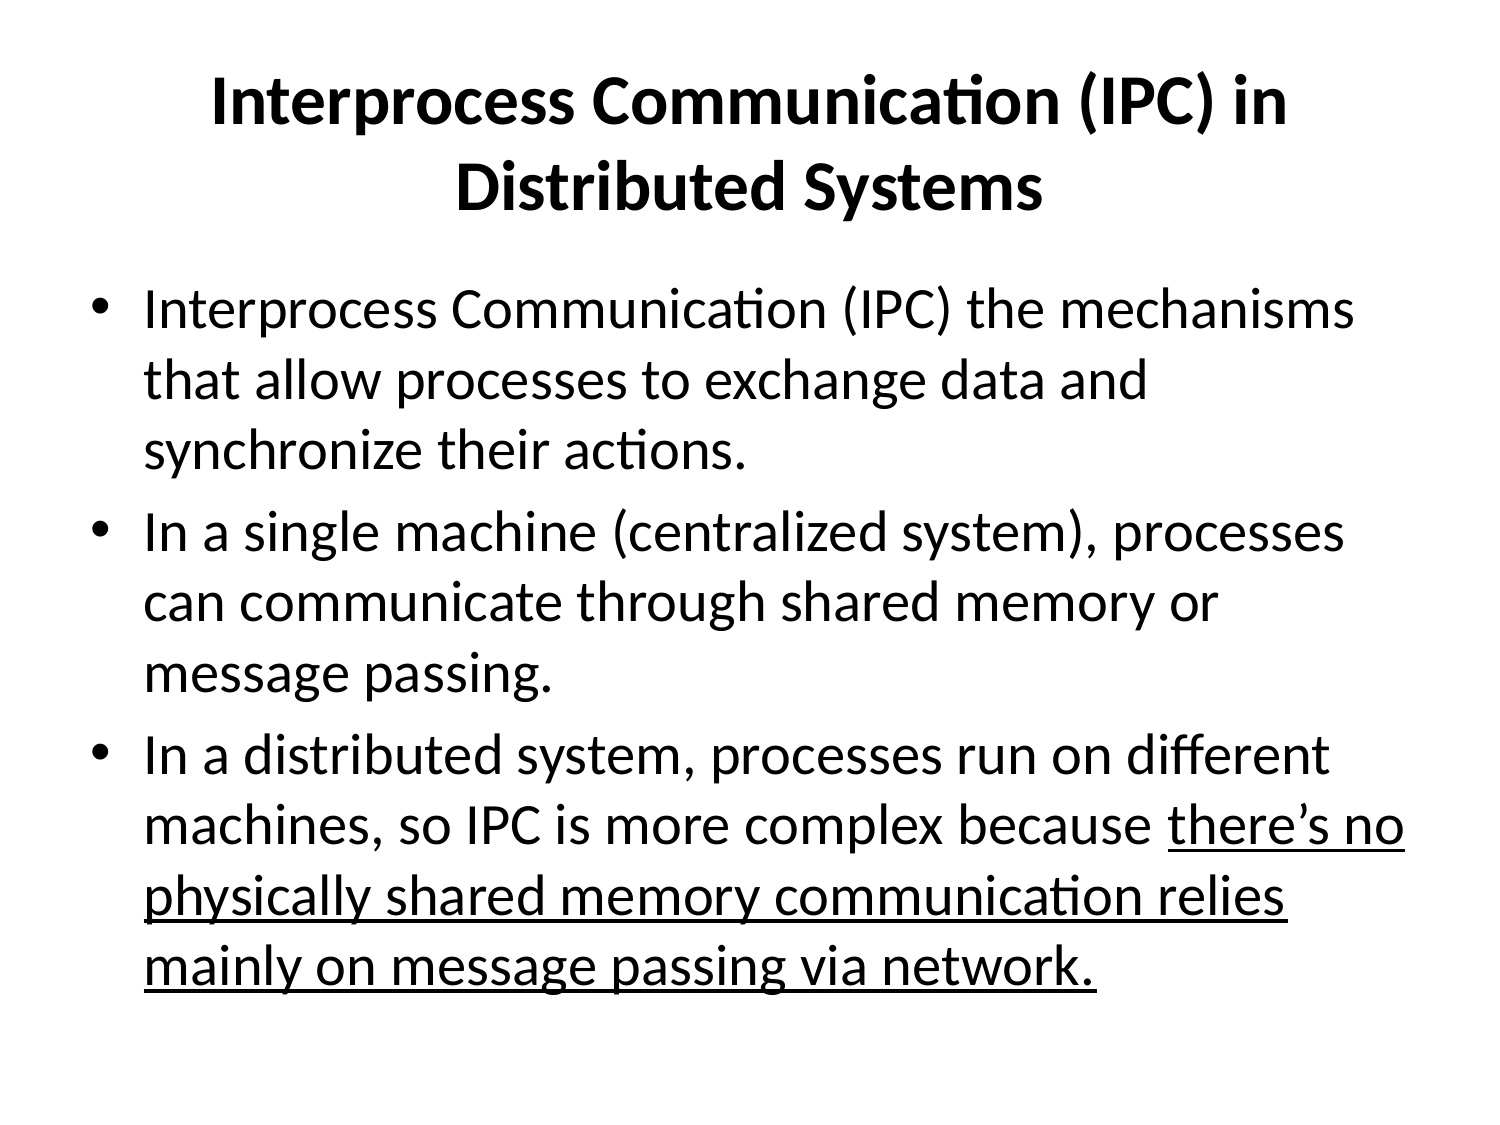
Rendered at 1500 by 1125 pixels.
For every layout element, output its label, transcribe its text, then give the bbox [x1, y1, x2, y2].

title Interprocess Communication (IPC) in Distributed Systems [75, 45, 1425, 233]
list Interprocess Communication (IPC) the mechanisms that allow processes to exchange data and synchronize their actions. In a single machine (centralized system), processes can communicate through shared memory or message passing. In a distributed system, processes run on different machines, so IPC is more complex because there’s no physically shared memory communication relies mainly on message passing via network. [75, 262, 1425, 1005]
